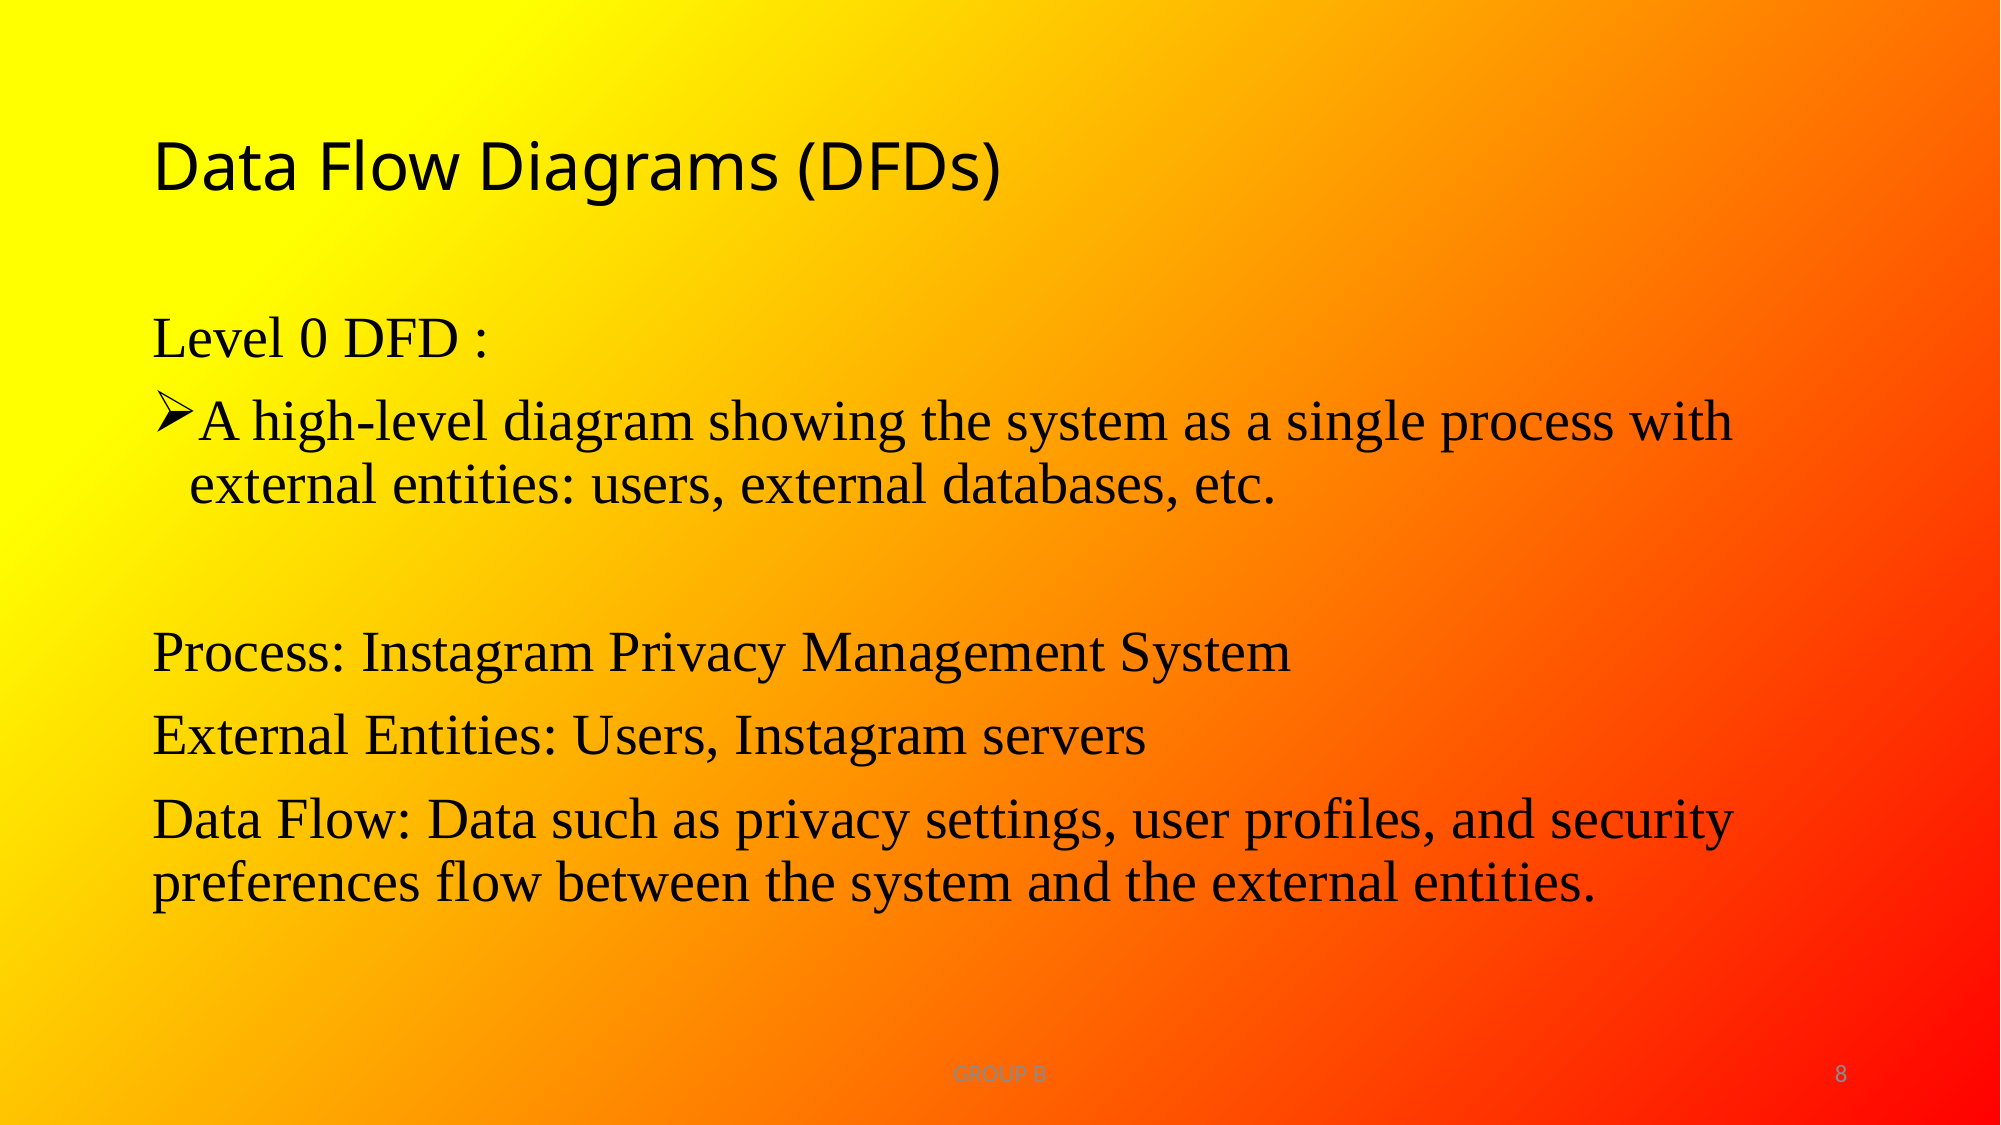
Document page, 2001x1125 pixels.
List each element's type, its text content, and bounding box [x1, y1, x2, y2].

list Level 0 DFD : A high-level diagram showing the system as a single process with external entities: users, external databases, etc. Process: Instagram Privacy Management System External Entities: Users, Instagram servers Data Flow: Data such as privacy settings, user profiles, and security preferences flow between the system and the external entities. [137, 299, 1863, 1014]
footer GROUP B [662, 1042, 1338, 1103]
title Data Flow Diagrams (DFDs) [137, 59, 1863, 278]
slide_number 8 [1412, 1042, 1863, 1103]
